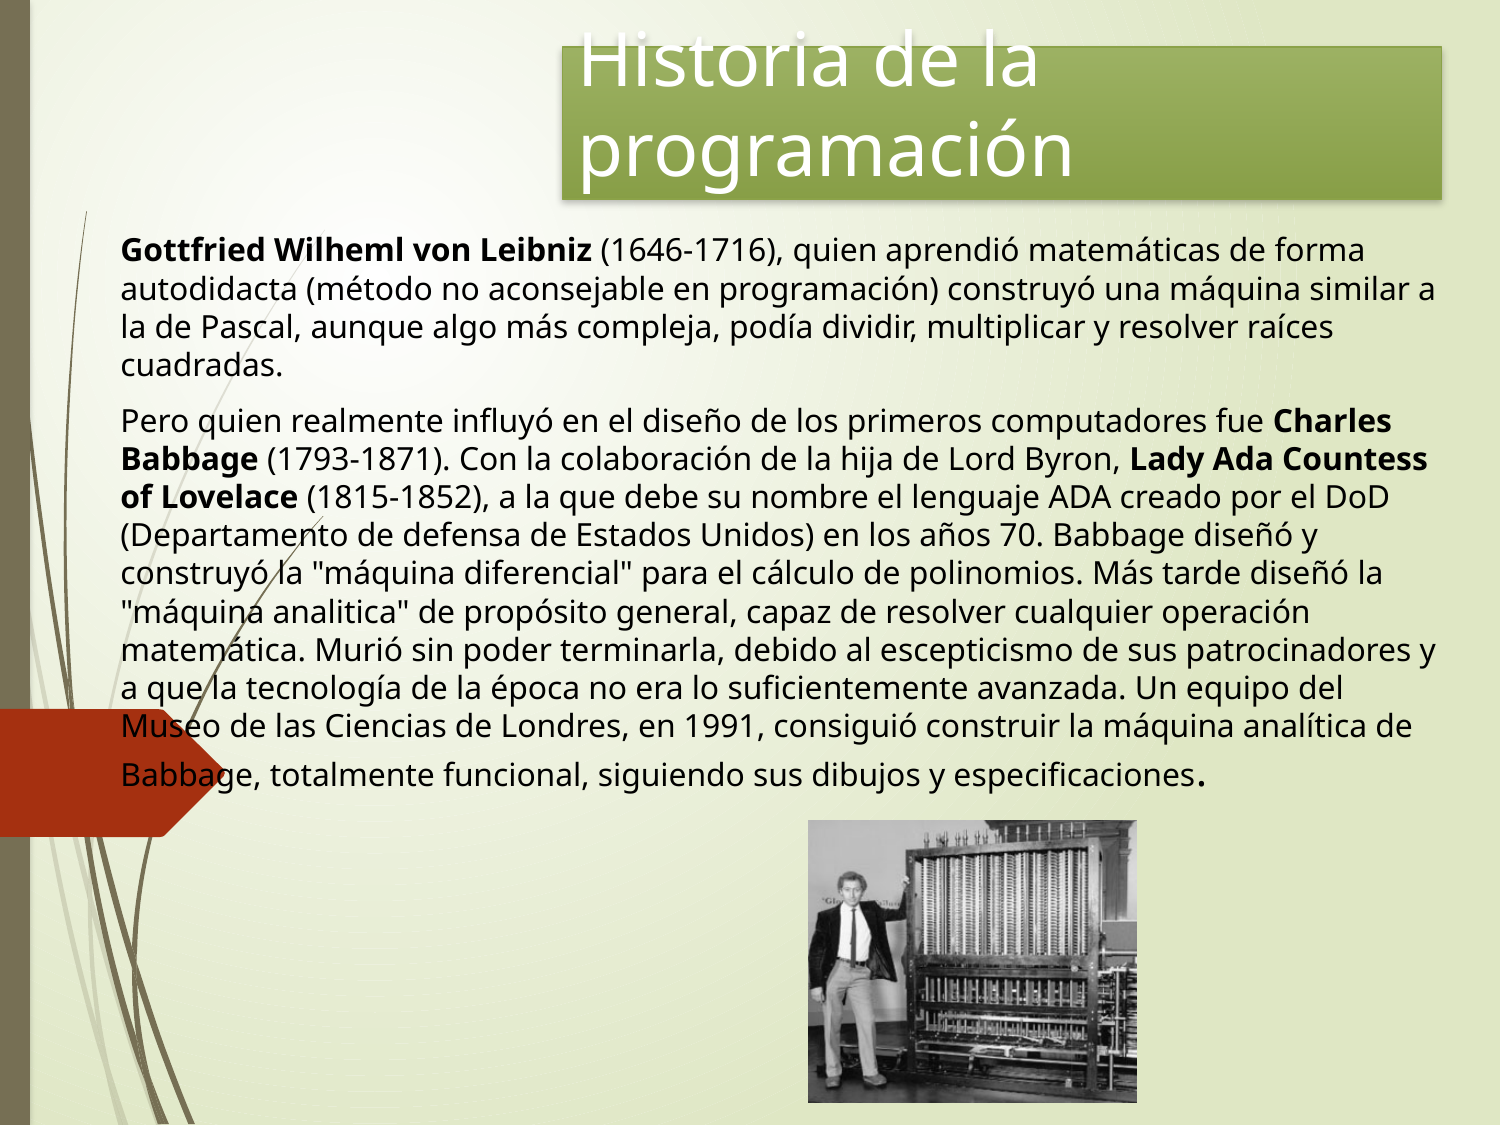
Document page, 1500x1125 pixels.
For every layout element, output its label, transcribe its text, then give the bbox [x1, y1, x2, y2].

subtitle Gottfried Wilheml von Leibniz (1646-1716), quien aprendió matemáticas de forma autodidacta (método no aconsejable en programación) construyó una máquina similar a la de Pascal, aunque algo más compleja, podía dividir, multiplicar y resolver raíces cuadradas. Pero quien realmente influyó en el diseño de los primeros computadores fue Charles Babbage (1793-1871). Con la colaboración de la hija de Lord Byron, Lady Ada Countess of Lovelace (1815-1852), a la que debe su nombre el lenguaje ADA creado por el DoD (Departamento de defensa de Estados Unidos) en los años 70. Babbage diseñó y construyó la "máquina diferencial" para el cálculo de polinomios. Más tarde diseñó la "máquina analitica" de propósito general, capaz de resolver cualquier operación matemática. Murió sin poder terminarla, debido al escepticismo de sus patrocinadores y a que la tecnología de la época no era lo suficientemente avanzada. Un equipo del Museo de las Ciencias de Londres, en 1991, consiguió construir la máquina analítica de Babbage, totalmente funcional, siguiendo sus dibujos y especificaciones. [105, 222, 1465, 844]
title Historia de la programación [562, 46, 1442, 200]
picture [808, 820, 1137, 1103]
